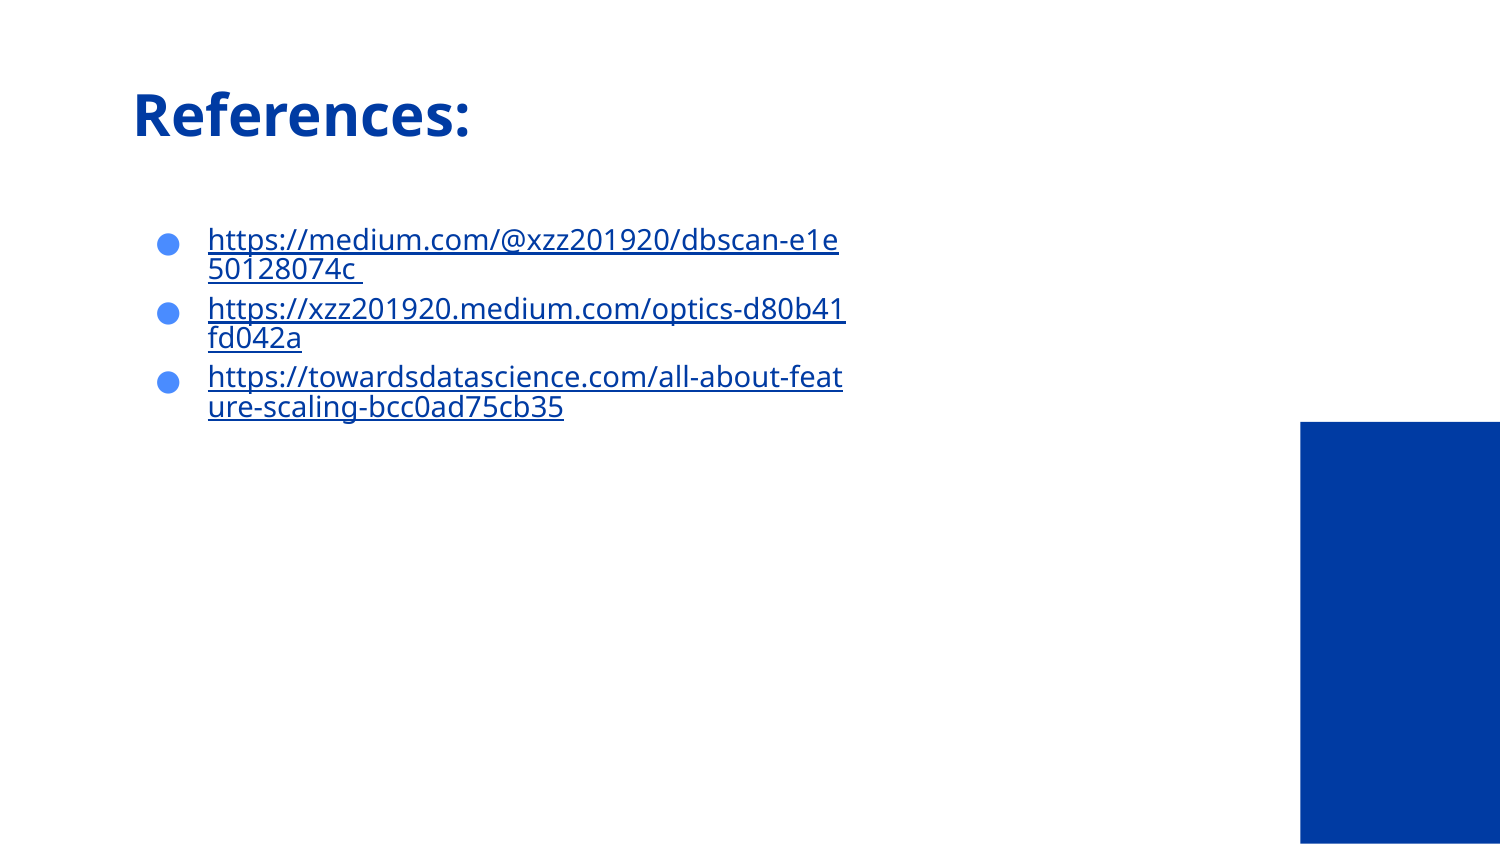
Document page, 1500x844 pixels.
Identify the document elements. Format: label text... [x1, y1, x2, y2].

title References: [117, 62, 1383, 185]
subtitle https://medium.com/@xzz201920/dbscan-e1e50128074c https://xzz201920.medium.com/optics-d80b41fd042a https://towardsdatascience.com/all-about-feature-scaling-bcc0ad75cb35 [117, 205, 878, 764]
